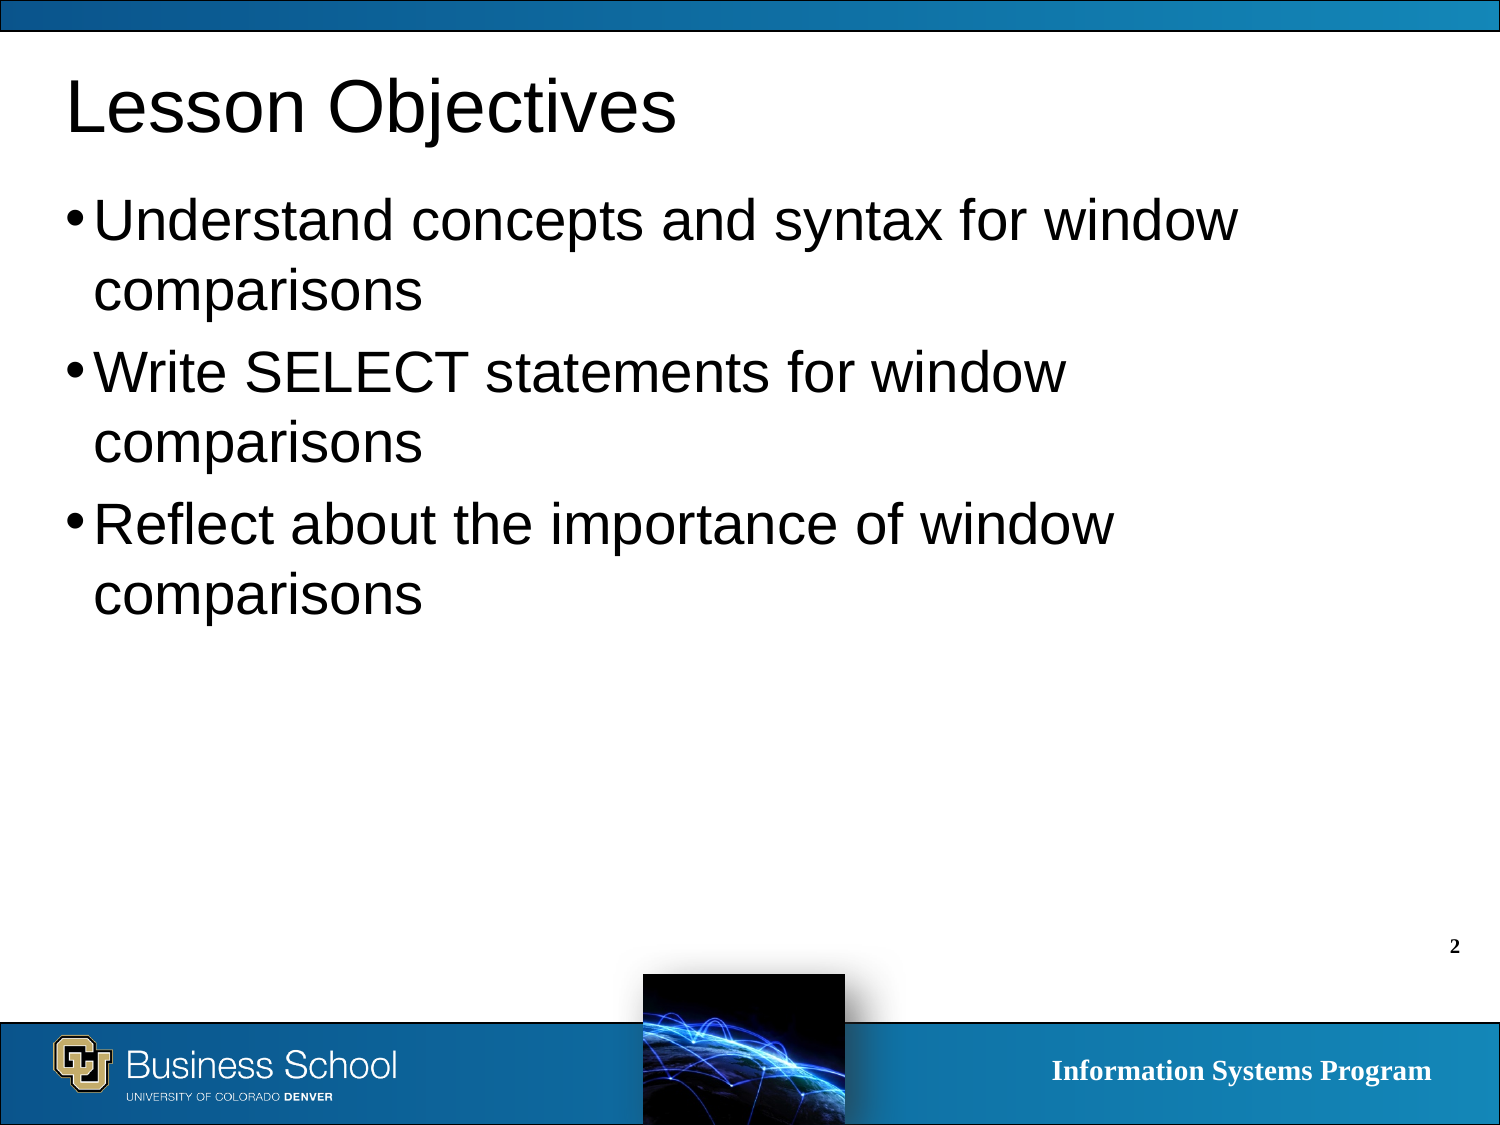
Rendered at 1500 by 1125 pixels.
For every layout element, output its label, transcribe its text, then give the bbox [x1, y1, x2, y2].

picture [53, 1034, 396, 1101]
list Understand concepts and syntax for window comparisons Write SELECT statements for window comparisons Reflect about the importance of window comparisons [49, 174, 1426, 913]
title Lesson Objectives [49, 49, 1426, 163]
picture [643, 974, 845, 1125]
